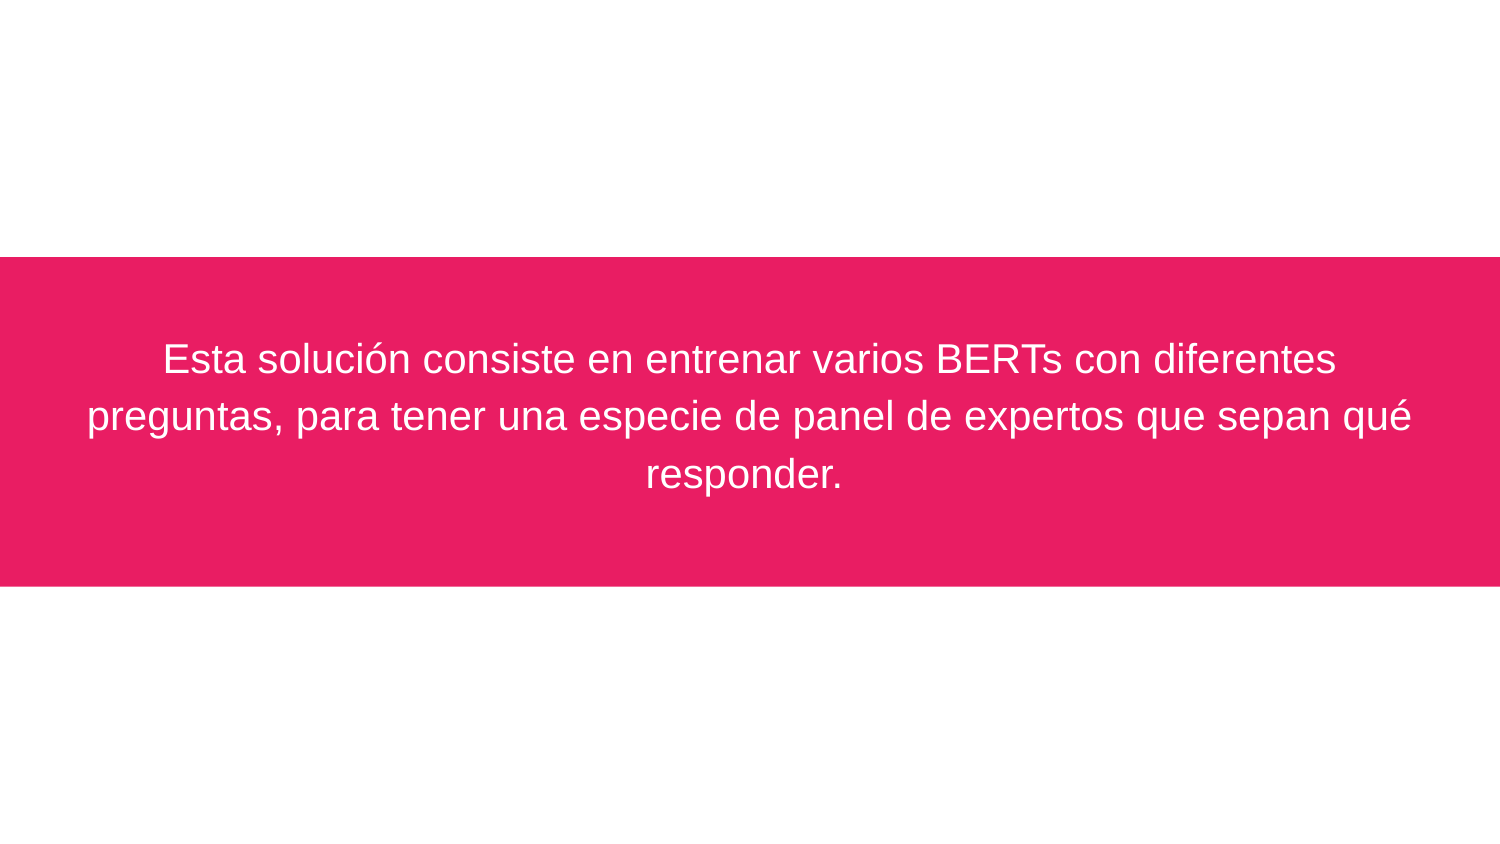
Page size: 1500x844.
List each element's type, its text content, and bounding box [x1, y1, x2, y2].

title Esta solución consiste en entrenar varios BERTs con diferentes preguntas, para tener una especie de panel de expertos que sepan qué responder. [70, 242, 1430, 492]
